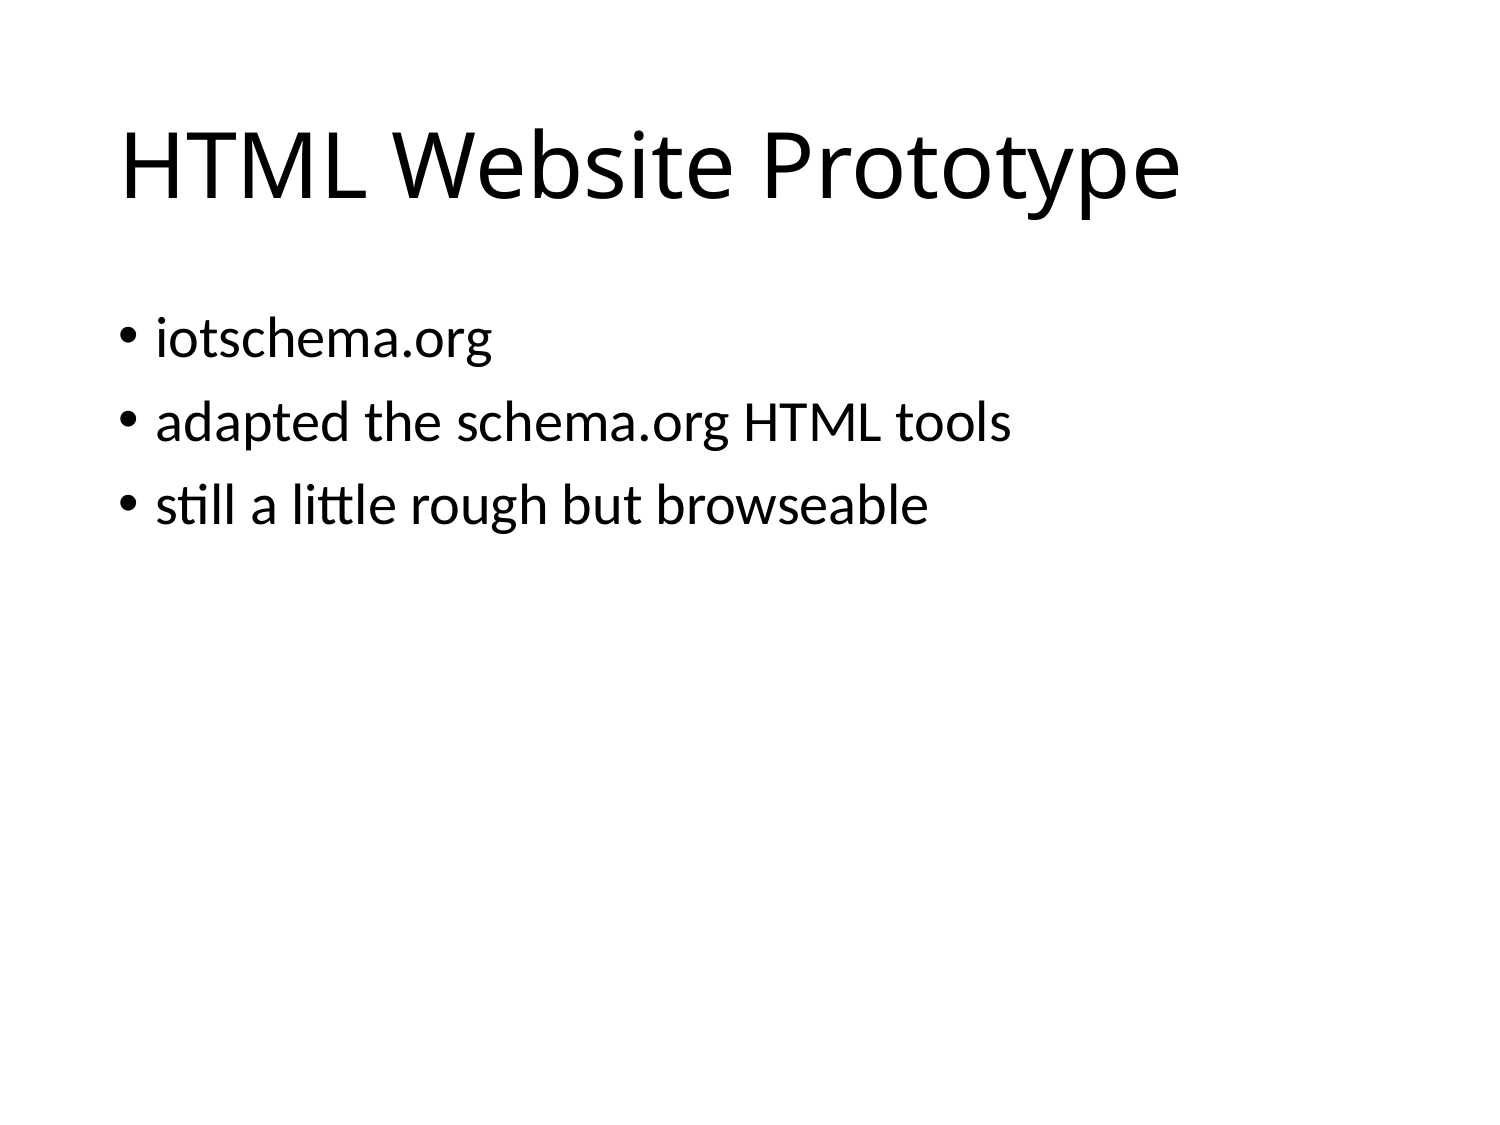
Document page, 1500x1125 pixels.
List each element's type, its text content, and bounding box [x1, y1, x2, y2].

list iotschema.org adapted the schema.org HTML tools still a little rough but browseable [103, 299, 1397, 1014]
title HTML Website Prototype [103, 59, 1397, 278]
